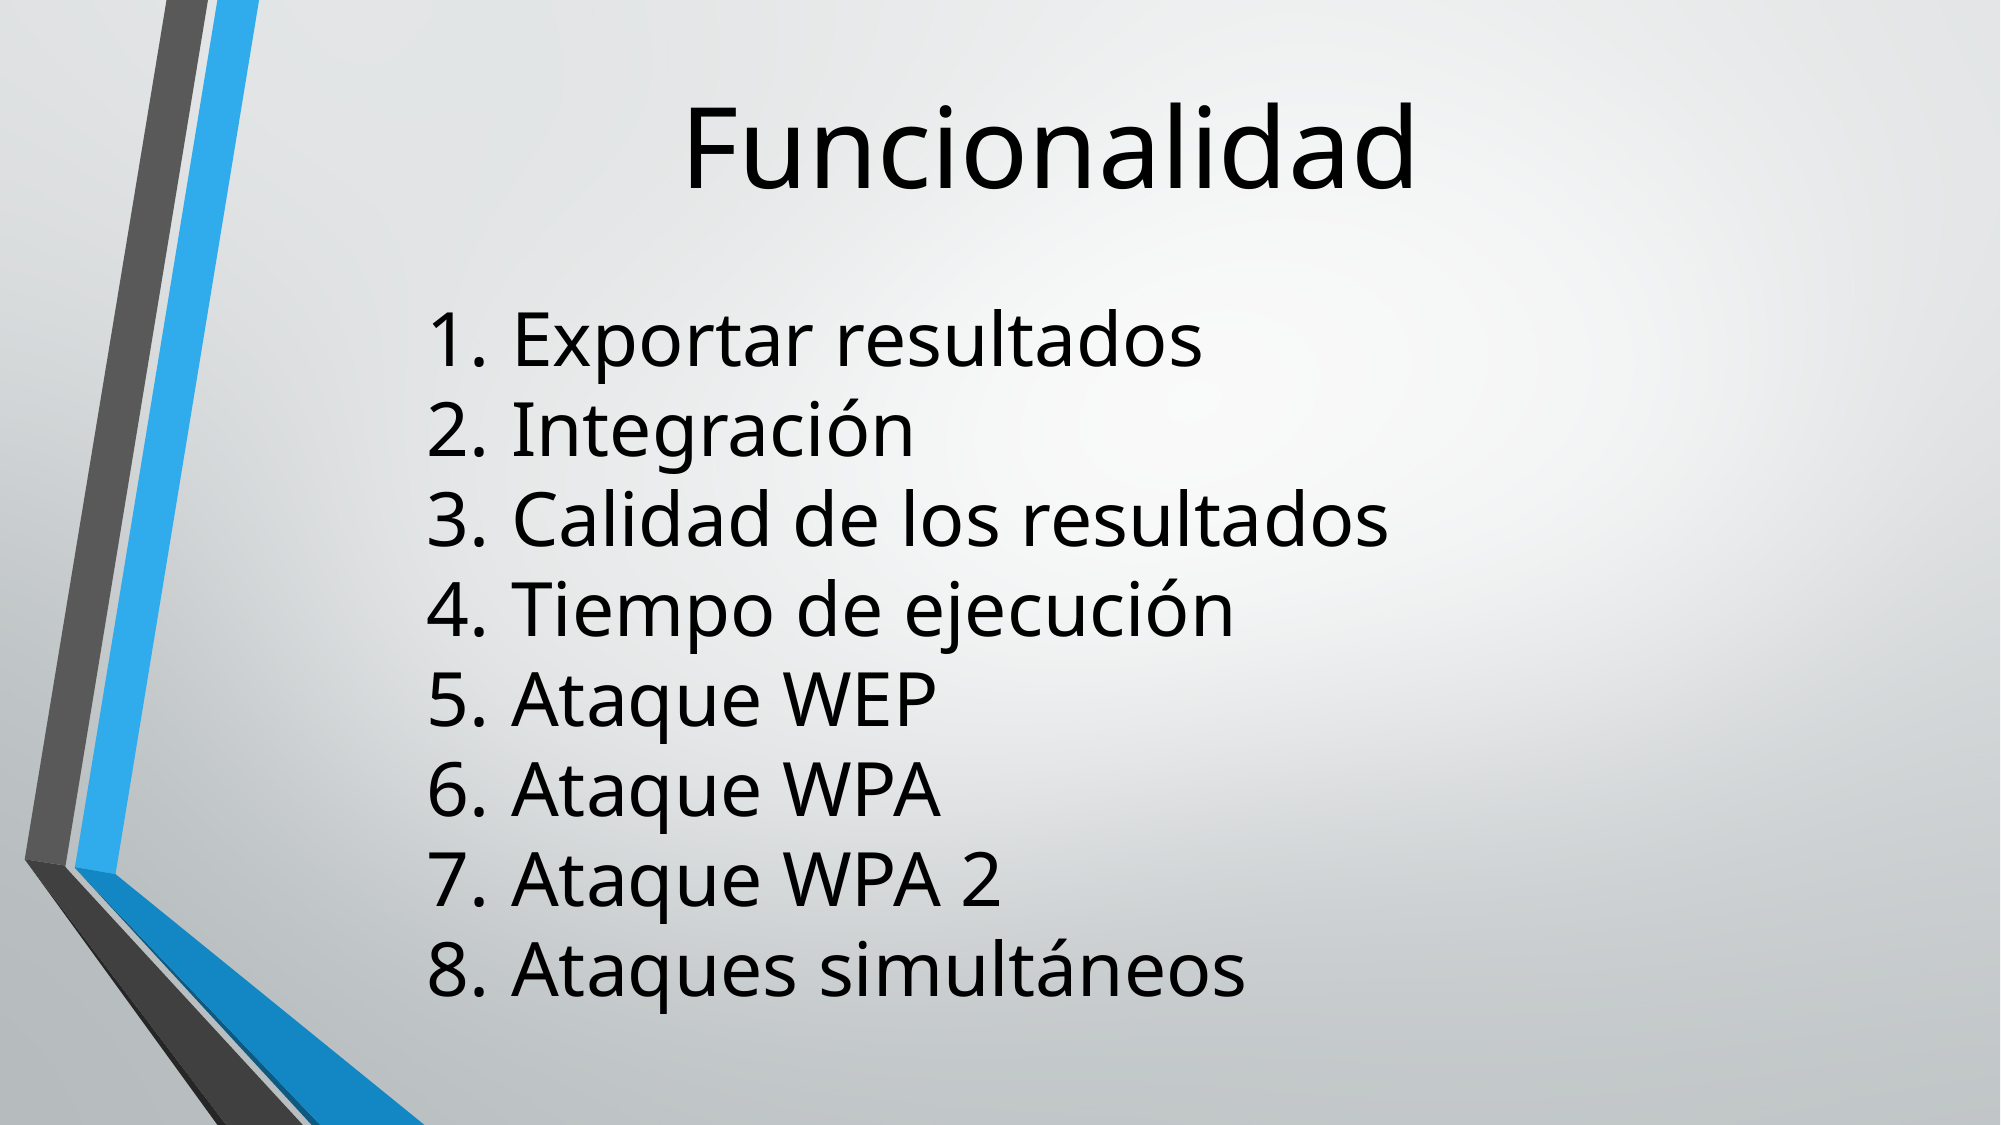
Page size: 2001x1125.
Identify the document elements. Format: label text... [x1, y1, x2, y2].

text_box Exportar resultados Integración Calidad de los resultados Tiempo de ejecución Ataque WEP Ataque WPA Ataque WPA 2 Ataques simultáneos [411, 284, 1710, 1020]
title Funcionalidad [243, 0, 1887, 288]
